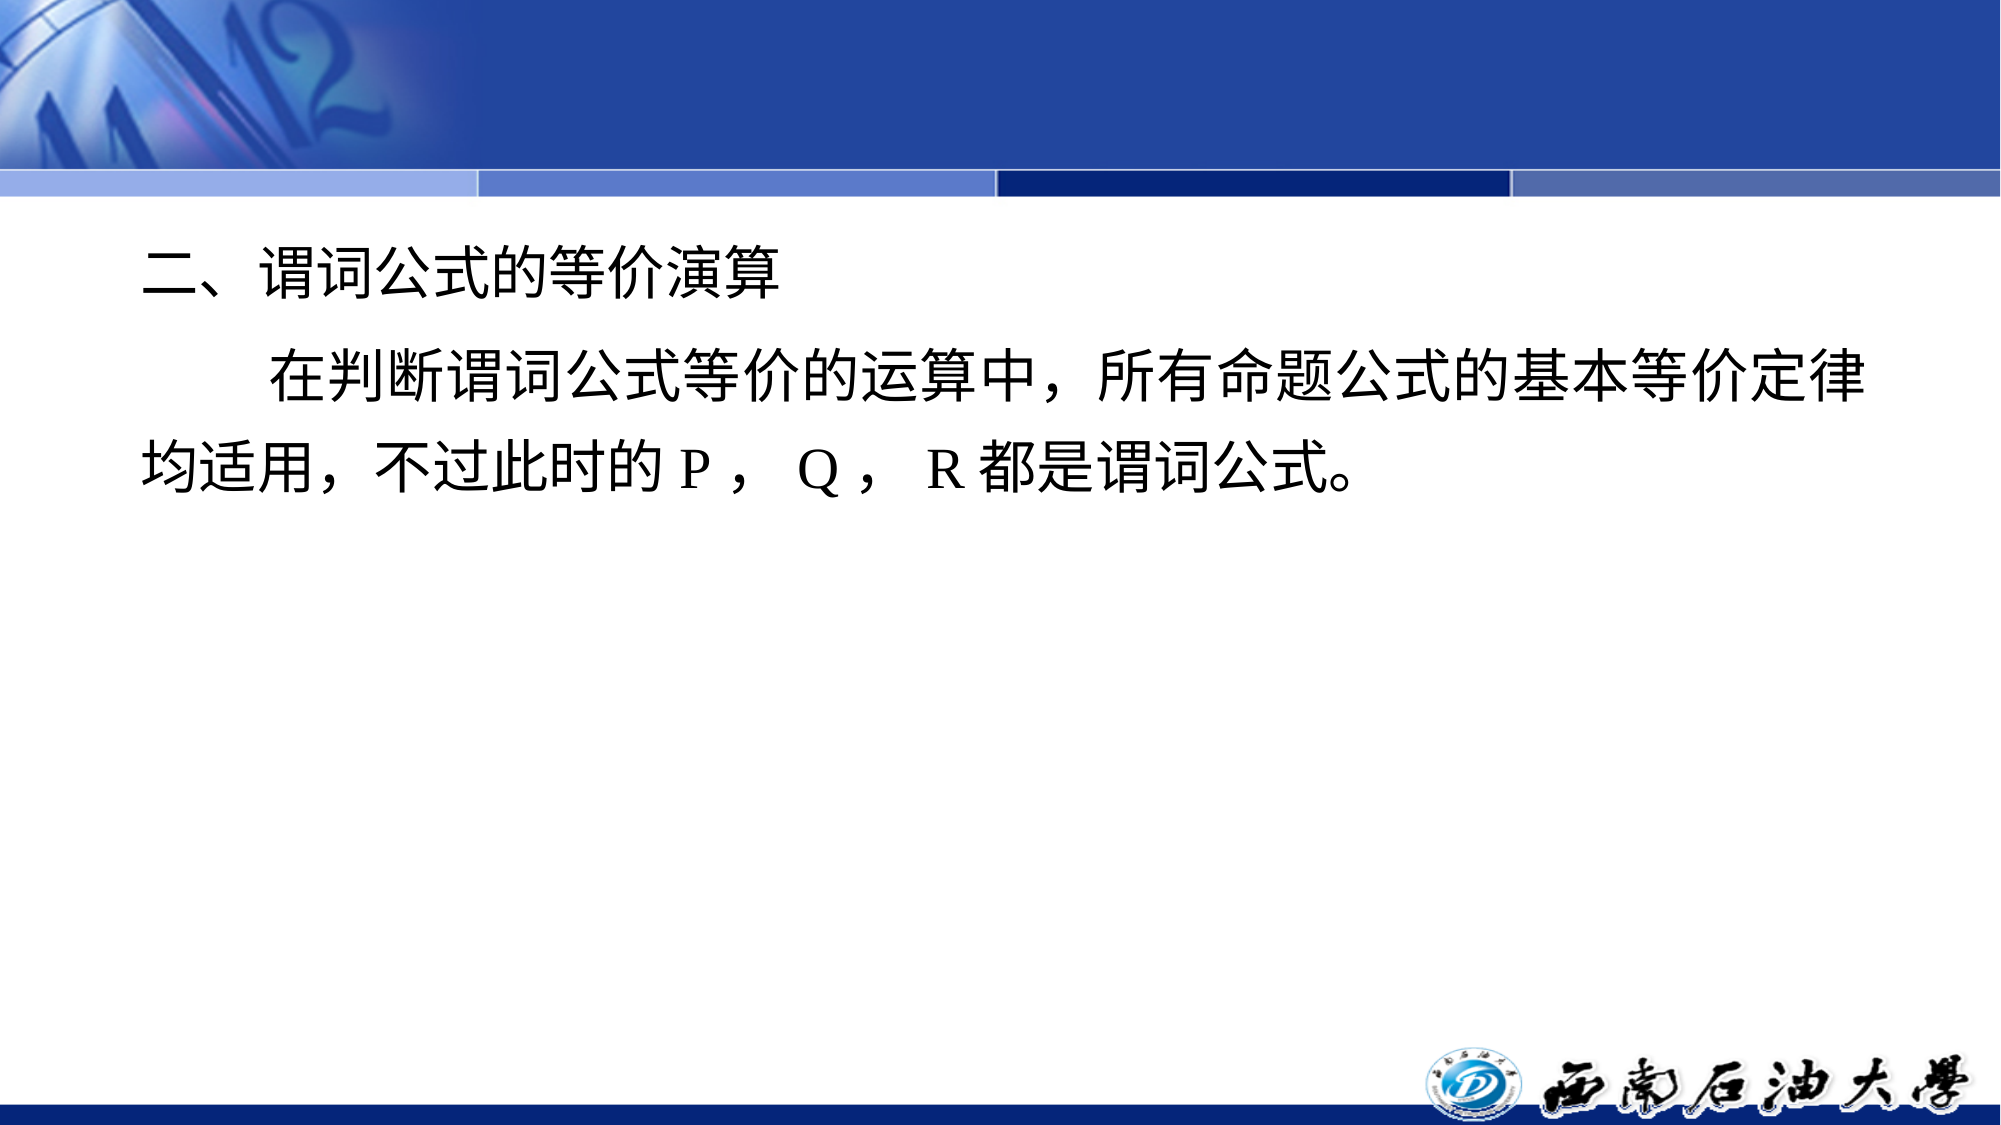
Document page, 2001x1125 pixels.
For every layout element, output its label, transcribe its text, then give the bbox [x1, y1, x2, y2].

list 二、谓词公式的等价演算 在判断谓词公式等价的运算中，所有命题公式的基本等价定律均适用，不过此时的P，Q，R都是谓词公式。 [125, 207, 1883, 973]
picture [0, 0, 2001, 1125]
